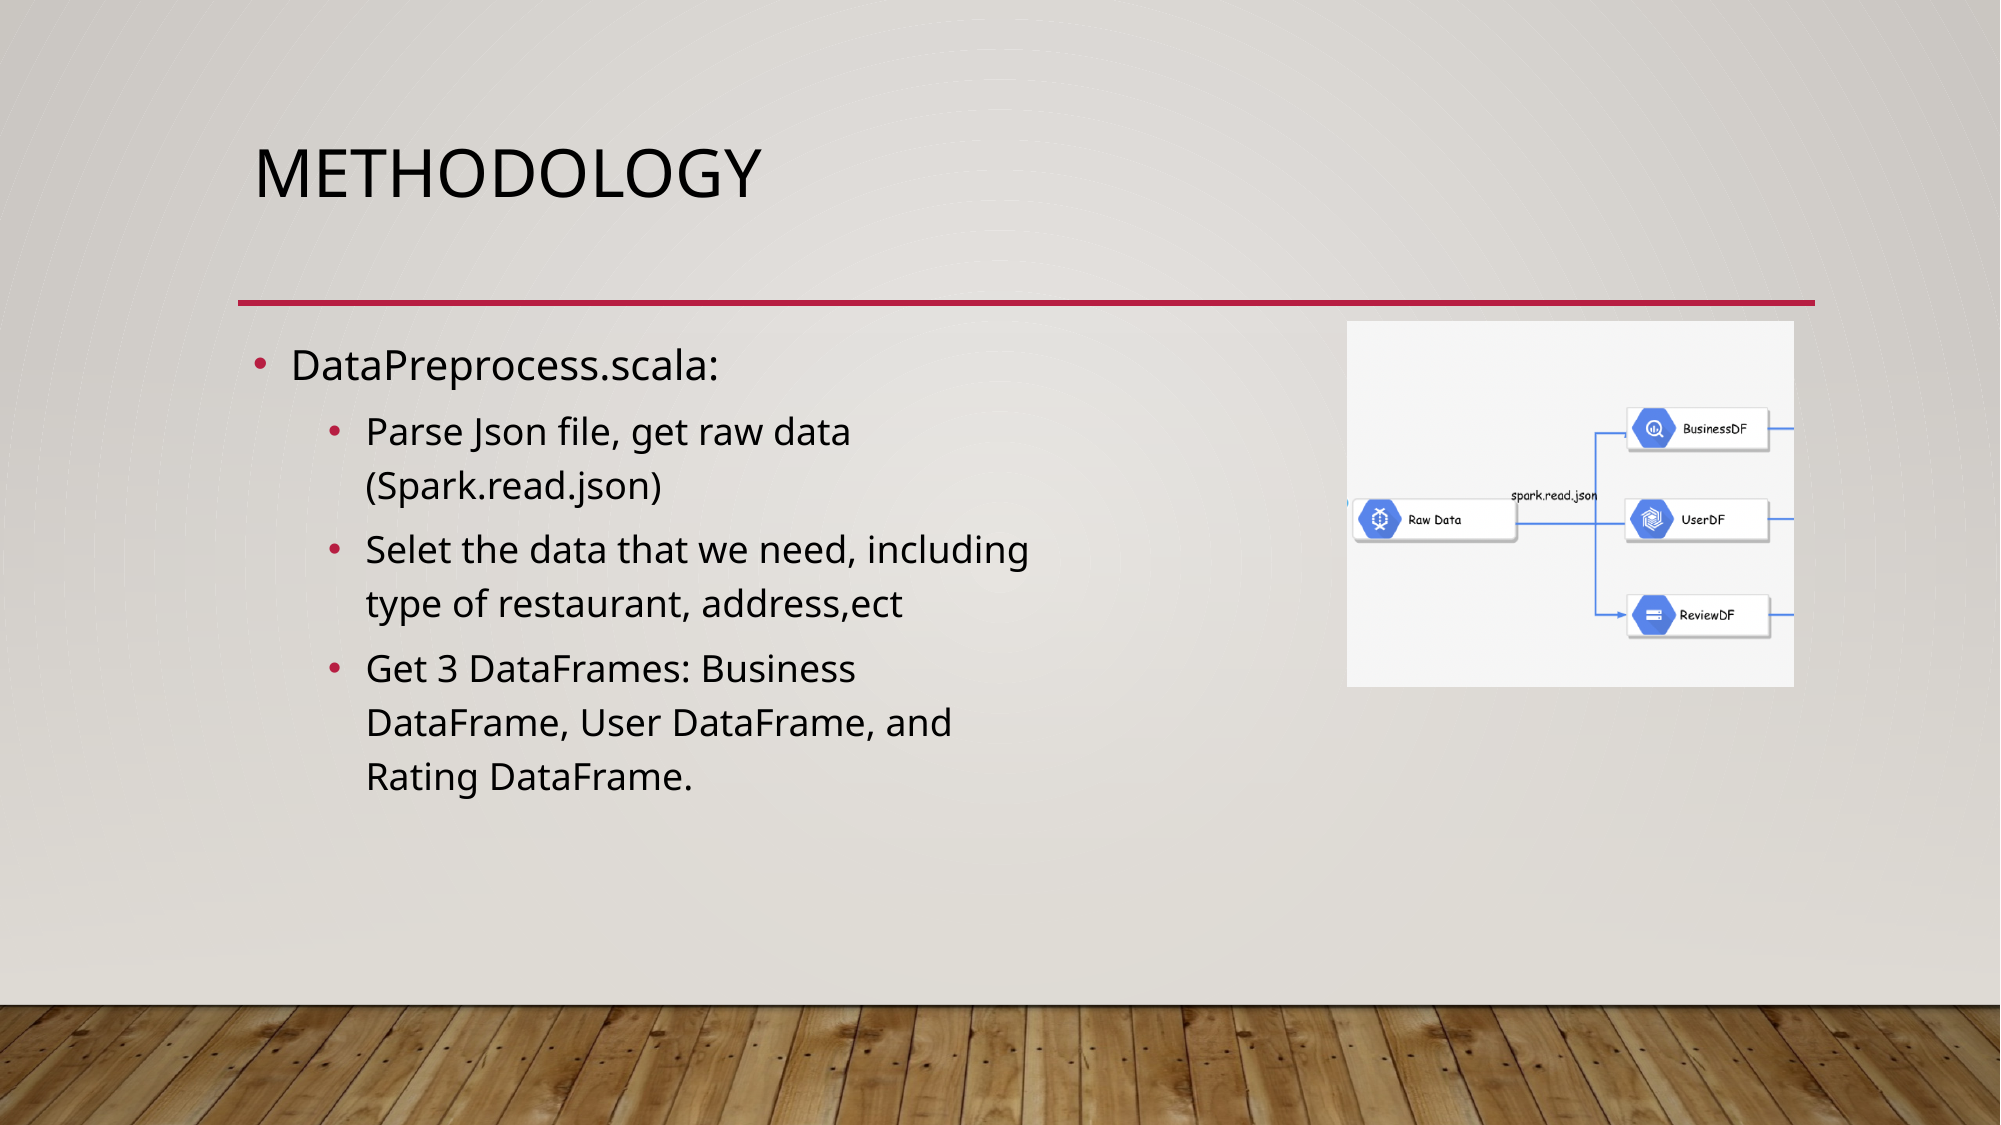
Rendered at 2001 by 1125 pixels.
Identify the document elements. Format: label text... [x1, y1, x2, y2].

picture [1346, 320, 1795, 688]
picture [0, 1005, 2000, 1125]
list DataPreprocess.scala: Parse Json file, get raw data (Spark.read.json) Selet the data that we need, including type of restaurant, address,ect Get 3 DataFrames: Business DataFrame, User DataFrame, and Rating DataFrame. [238, 321, 1063, 876]
title Methodology [238, 131, 1814, 305]
